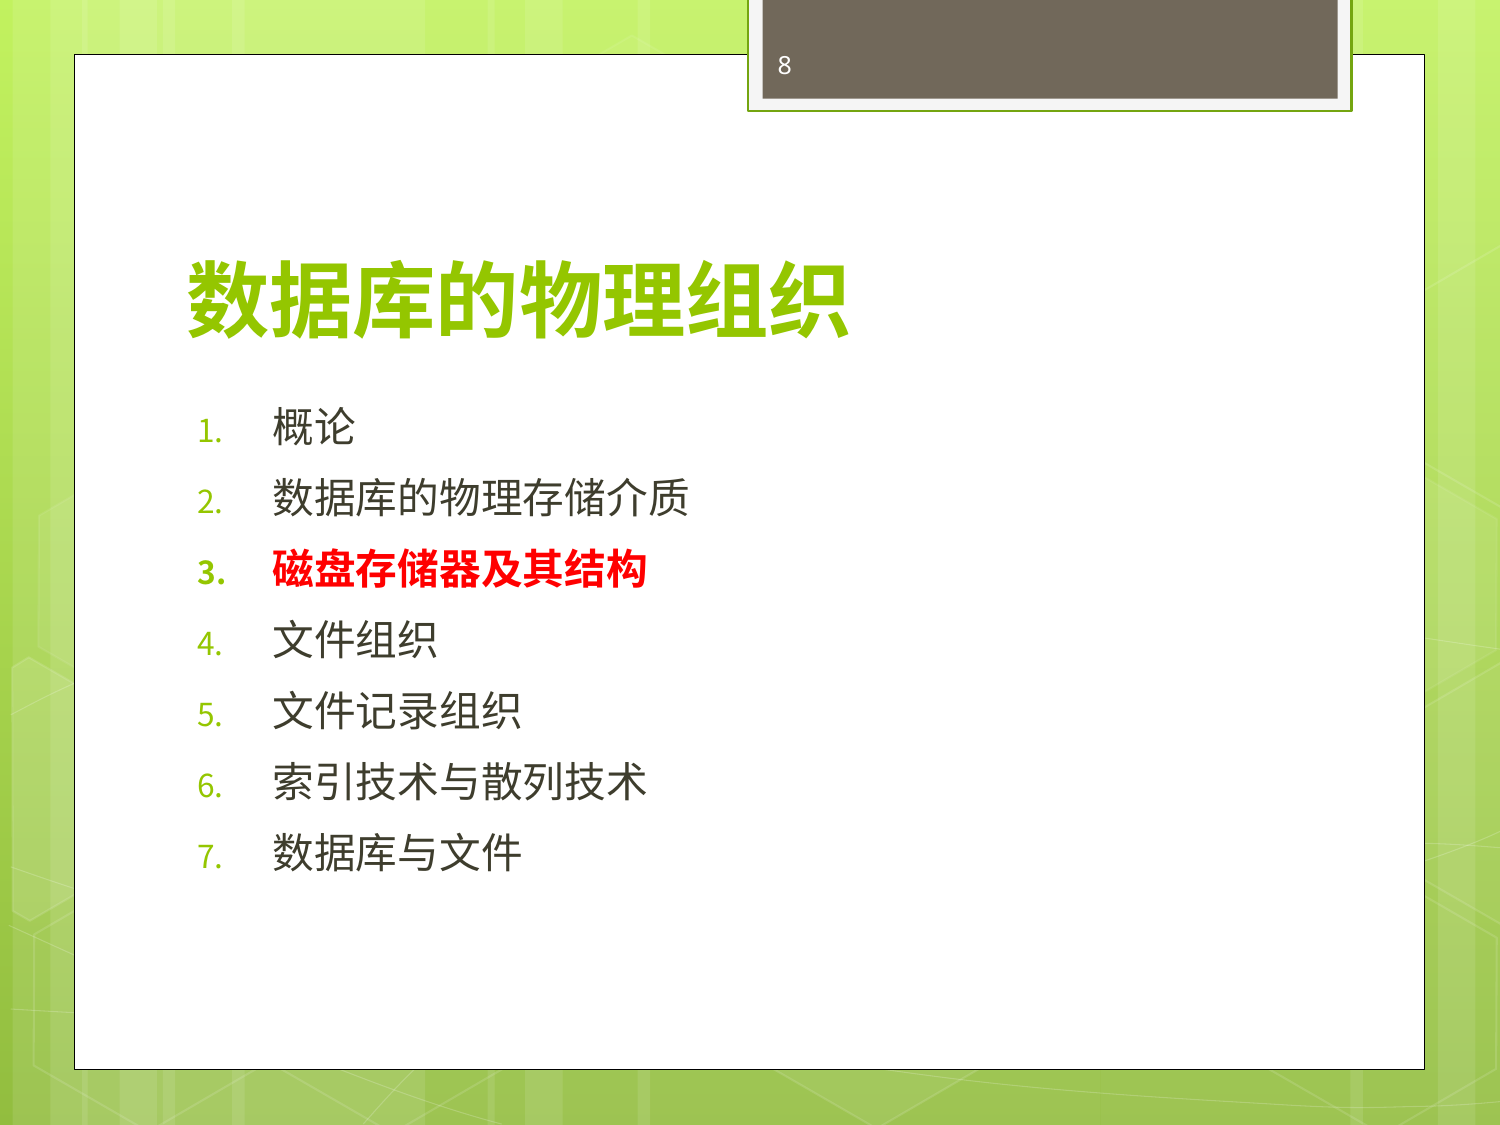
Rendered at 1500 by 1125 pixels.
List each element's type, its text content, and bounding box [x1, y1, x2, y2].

slide_number 8 [762, 36, 982, 97]
list 概论 数据库的物理存储介质 磁盘存储器及其结构 文件组织 文件记录组织 索引技术与散列技术 数据库与文件 [171, 381, 1283, 957]
title 数据库的物理组织 [171, 168, 1324, 357]
